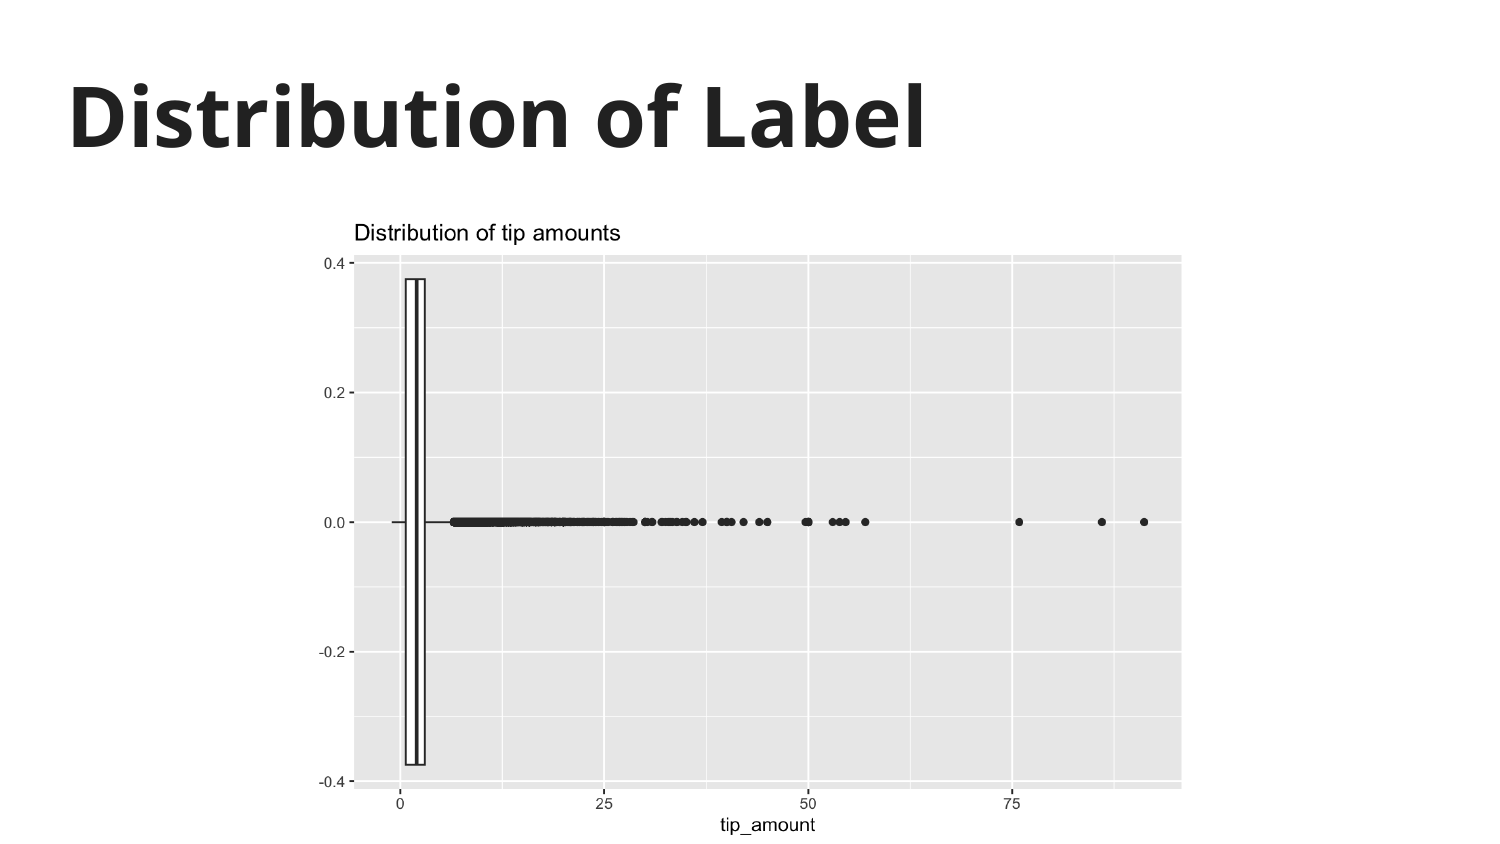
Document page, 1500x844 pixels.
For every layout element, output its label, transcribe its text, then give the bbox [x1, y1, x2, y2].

picture [309, 214, 1191, 844]
title Distribution of Label [51, 48, 1449, 180]
